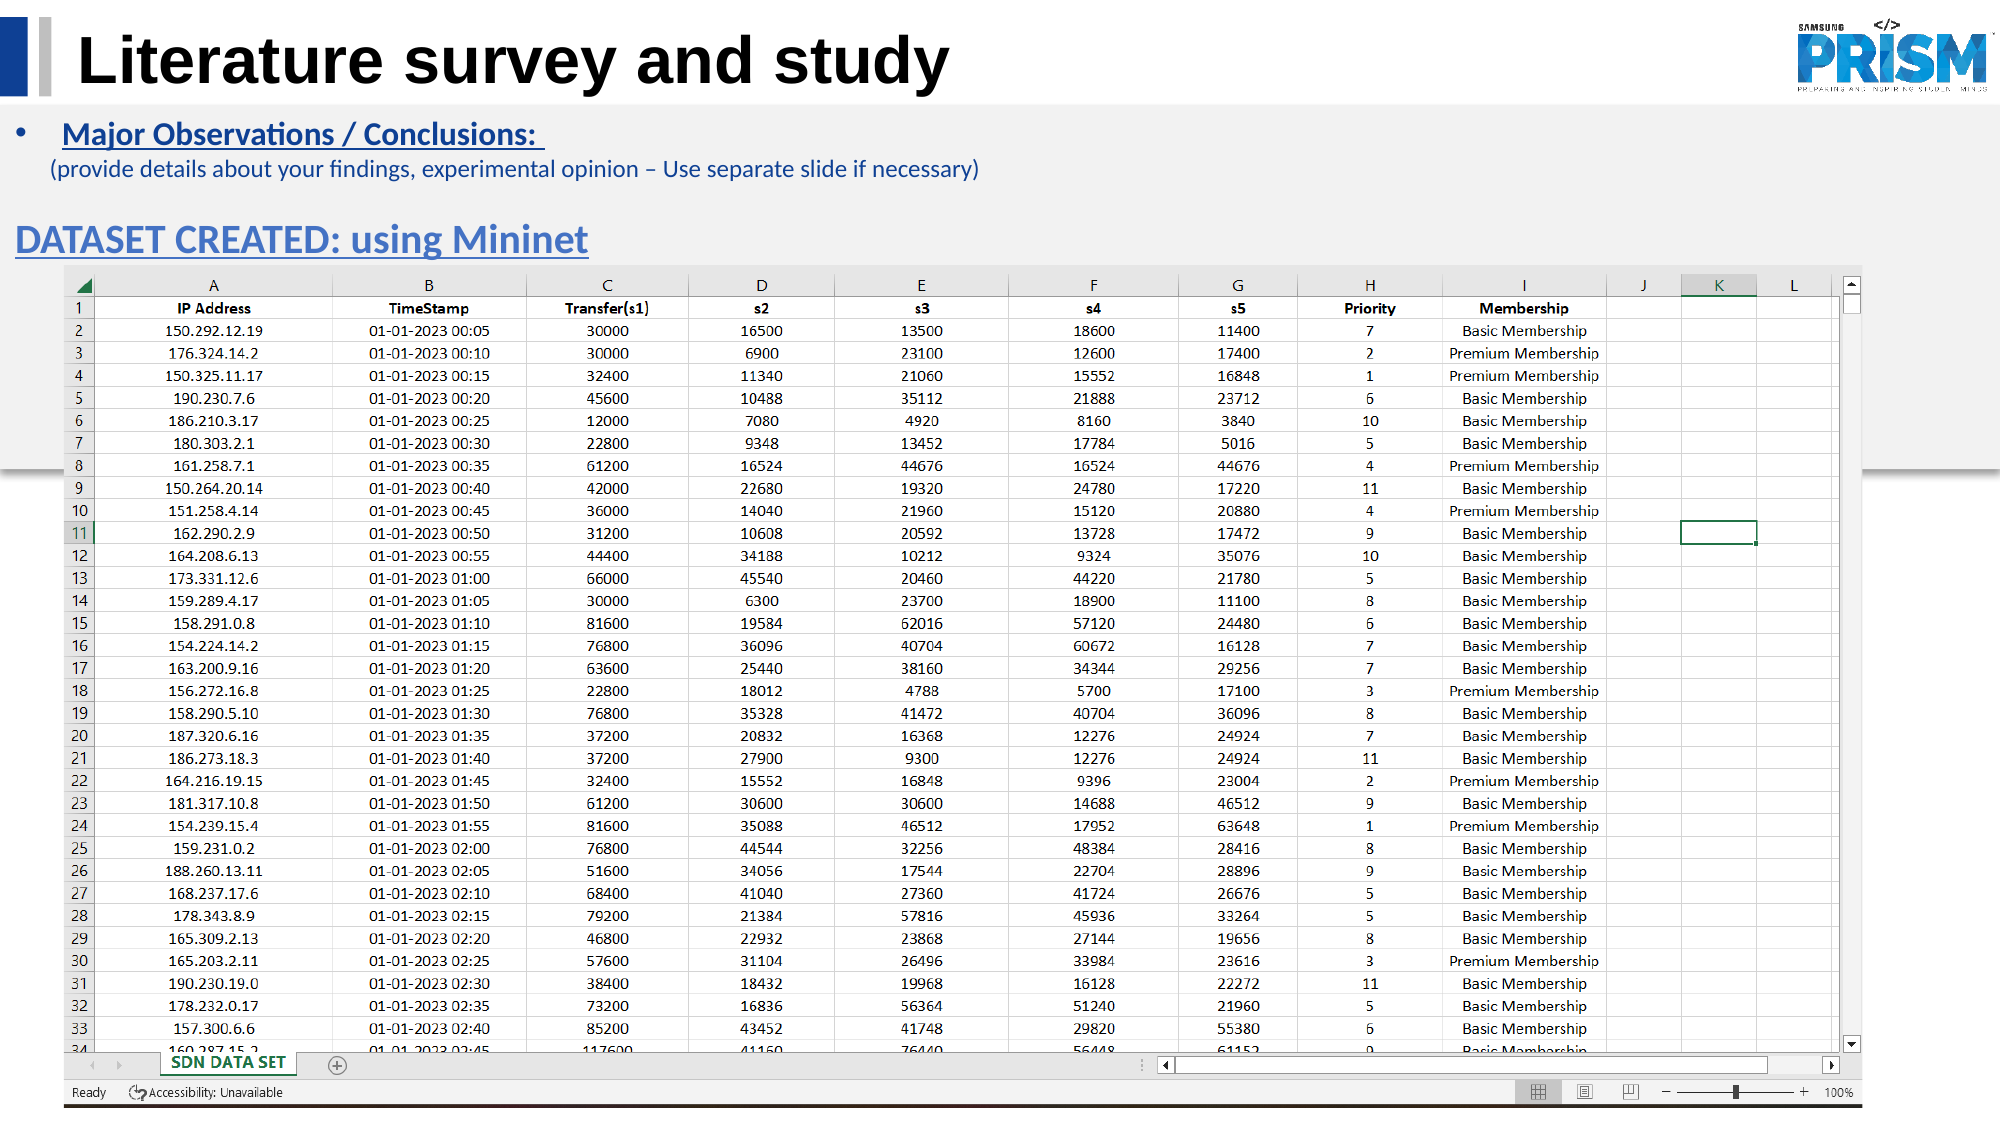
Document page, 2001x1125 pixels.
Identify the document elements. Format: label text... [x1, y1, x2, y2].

picture [63, 265, 1863, 1109]
text_box Major Observations / Conclusions: (provide details about your findings, experimental opinion – Use separate slide if necessary) DATASET CREATED: using Mininet [0, 104, 2000, 470]
text_box [39, 17, 52, 97]
picture [1794, 16, 2000, 96]
text_box [0, 17, 28, 97]
text_box Literature survey and study [62, 9, 1605, 104]
